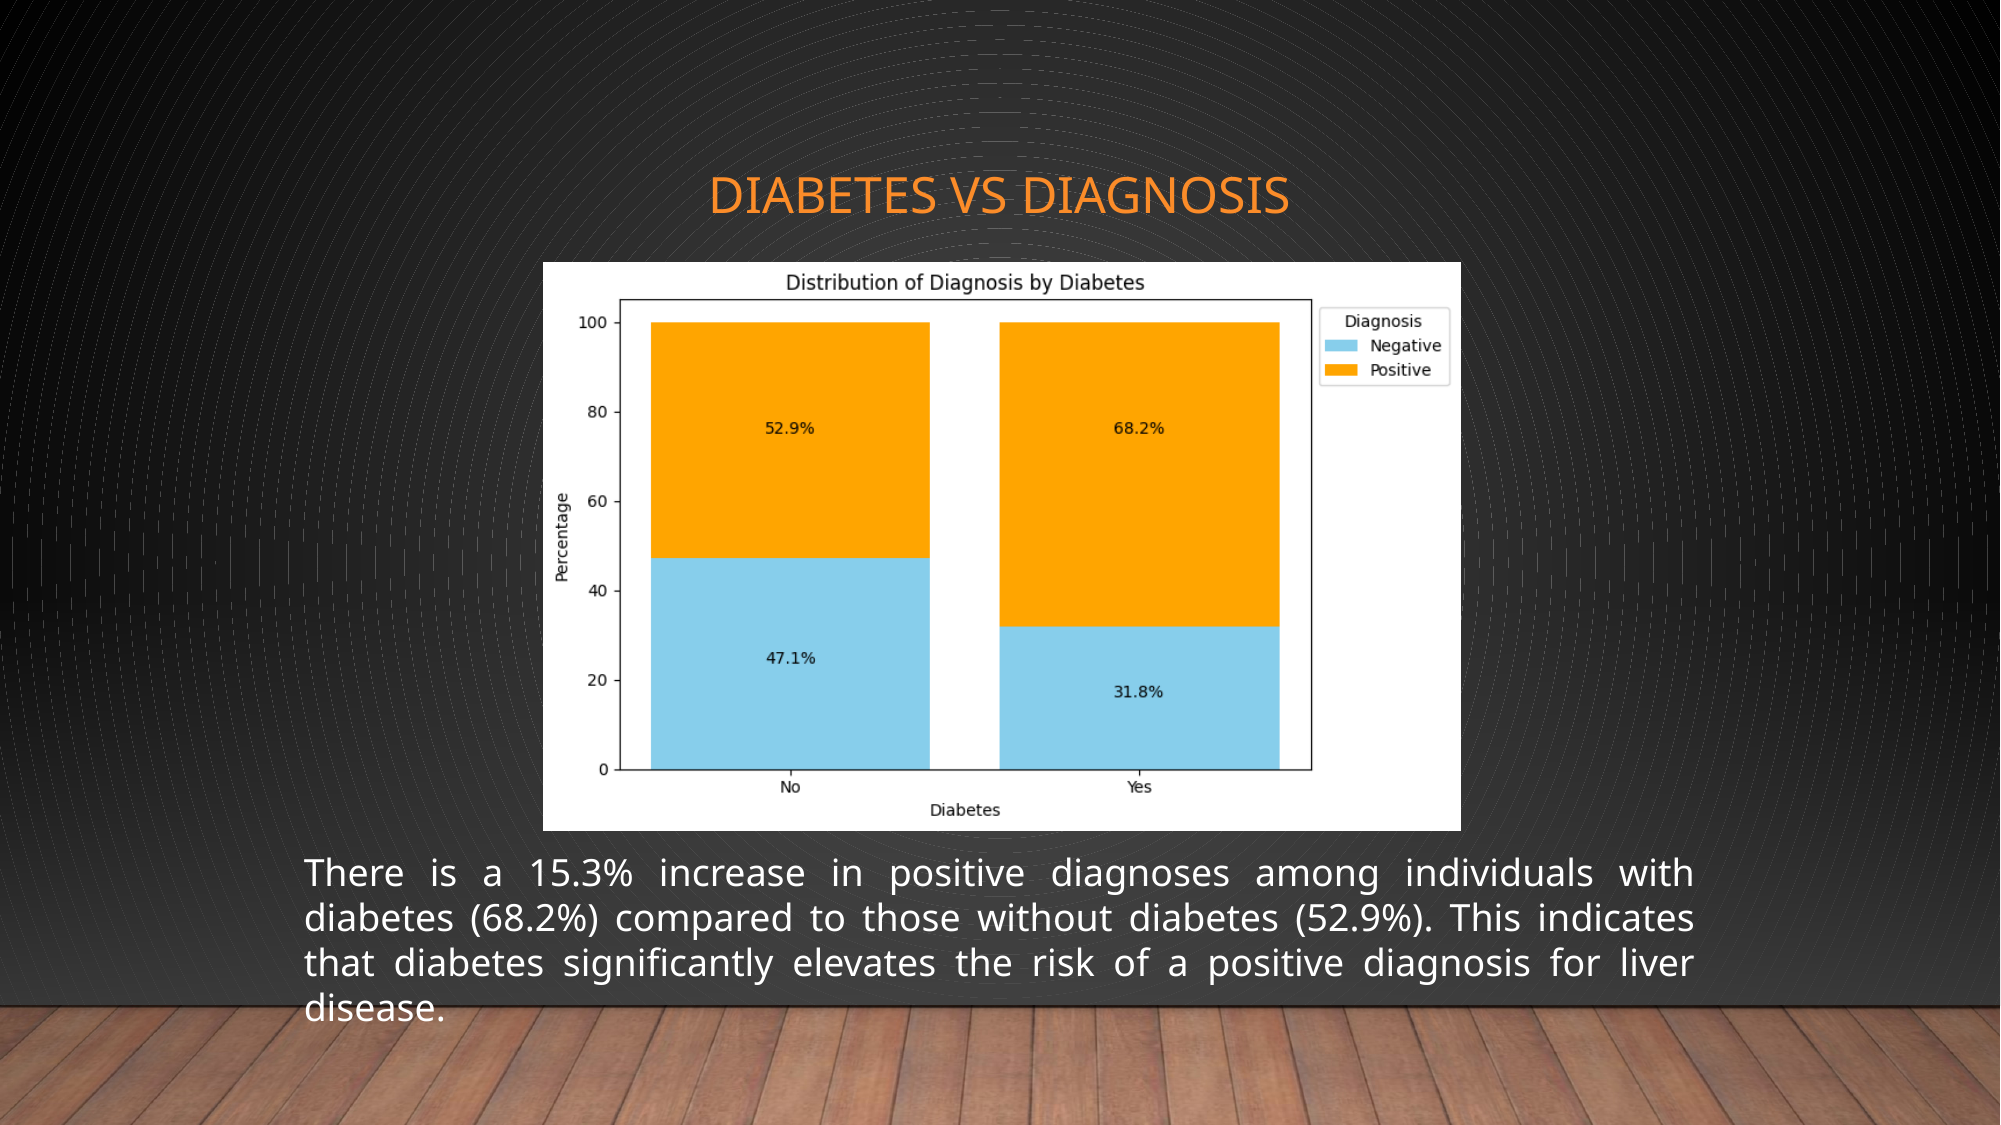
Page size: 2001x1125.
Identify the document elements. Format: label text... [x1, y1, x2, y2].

picture [0, 1005, 2000, 1125]
title Diabetes Vs Diagnosis [237, 111, 1763, 284]
text_box There is a 15.3% increase in positive diagnoses among individuals with diabetes (68.2%) compared to those without diabetes (52.9%). This indicates that diabetes significantly elevates the risk of a positive diagnosis for liver disease. [288, 841, 1711, 1037]
picture [543, 262, 1461, 832]
